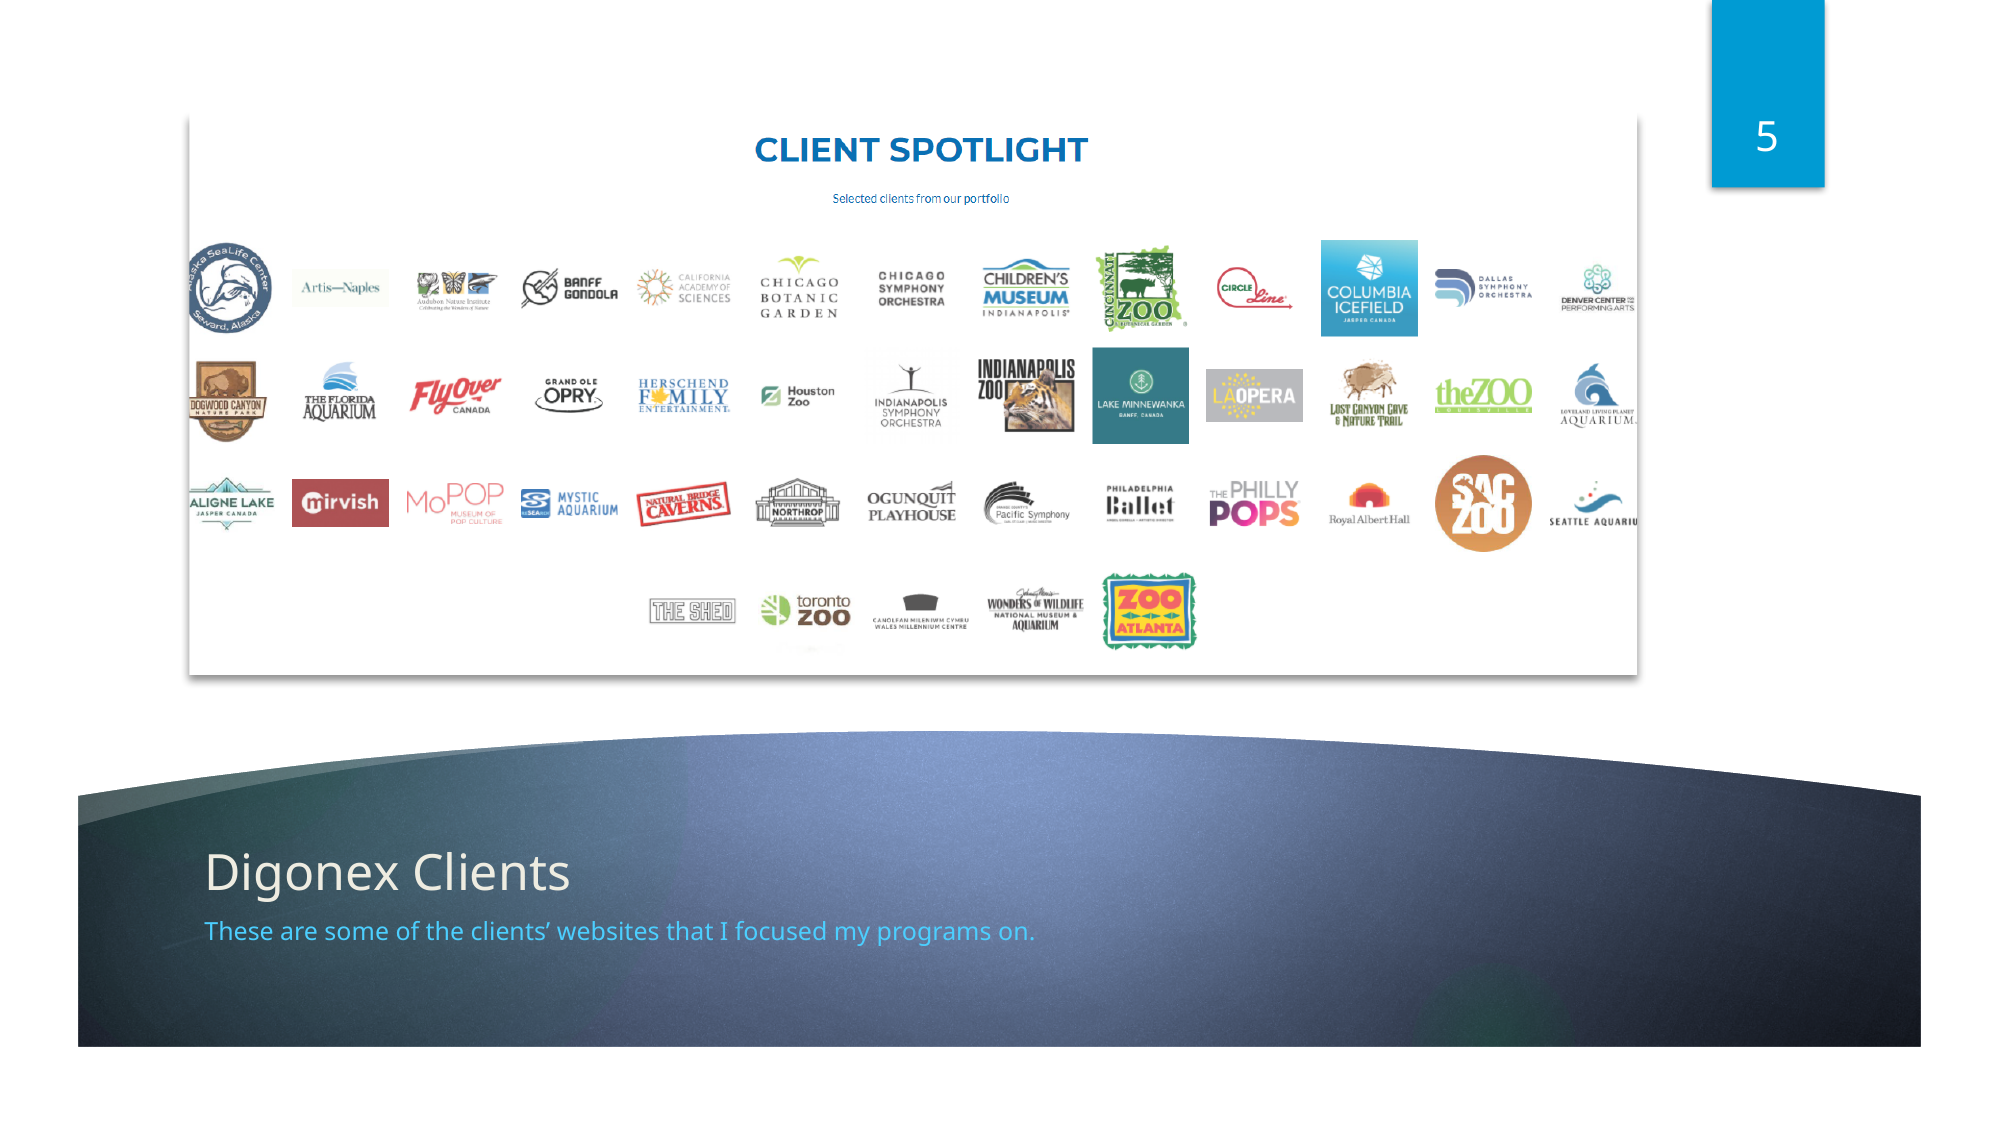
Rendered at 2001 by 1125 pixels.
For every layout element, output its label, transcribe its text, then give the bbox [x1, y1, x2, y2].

title Digonex Clients [189, 815, 1638, 908]
slide_number 5 [1698, 48, 1836, 175]
picture [189, 112, 1638, 676]
list These are some of the clients’ websites that I focused my programs on. [189, 908, 1638, 990]
